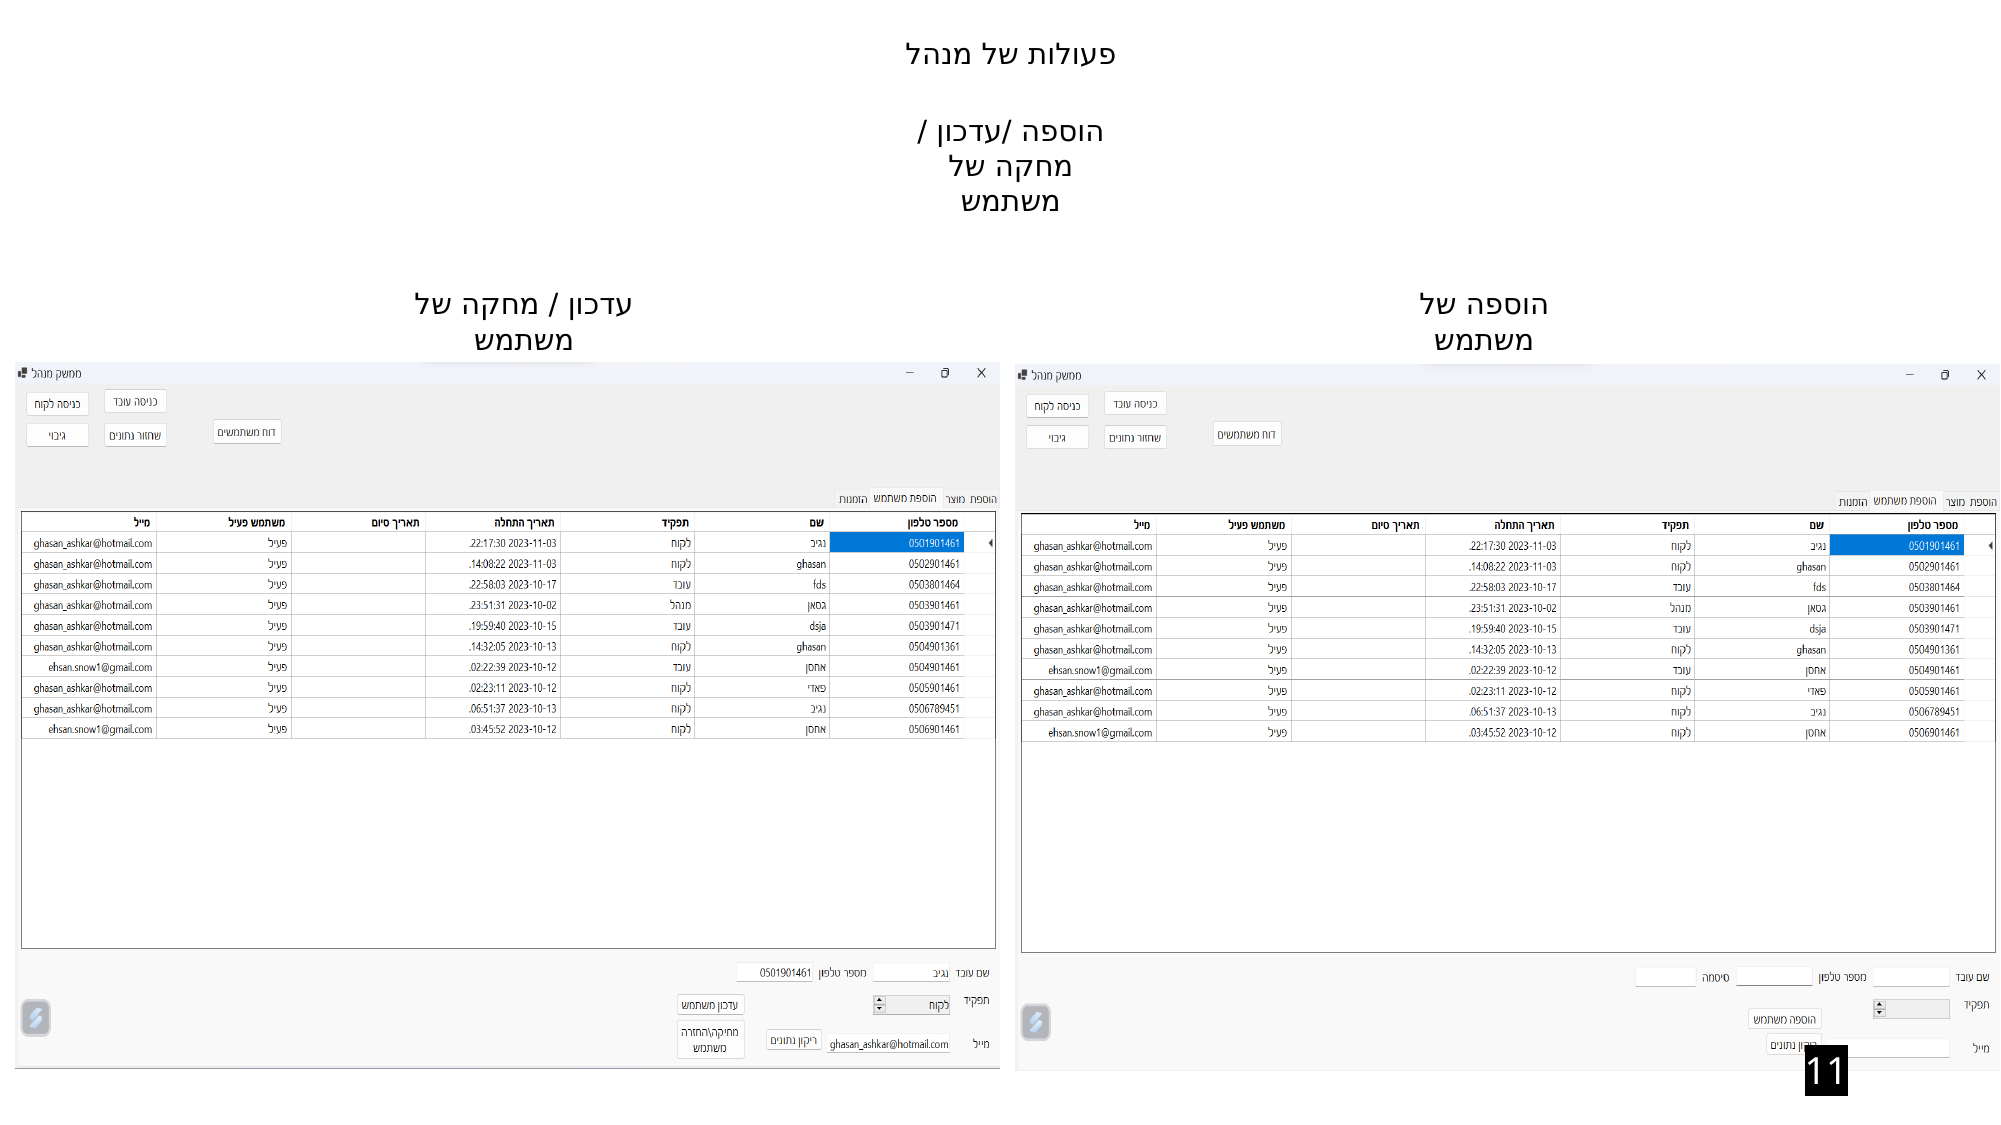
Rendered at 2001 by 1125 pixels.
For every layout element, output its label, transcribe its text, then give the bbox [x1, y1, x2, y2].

picture [15, 362, 1000, 1069]
text_box הוספה של משתמש [1357, 278, 1611, 364]
picture [1015, 364, 2000, 1071]
slide_number 11 [1789, 1071, 1863, 1103]
text_box הוספה /עדכון / מחקה של משתמש [884, 105, 1138, 225]
text_box עדכון / מחקה של משתמש [397, 278, 651, 362]
text_box פעולות של מנהל [884, 27, 1138, 78]
